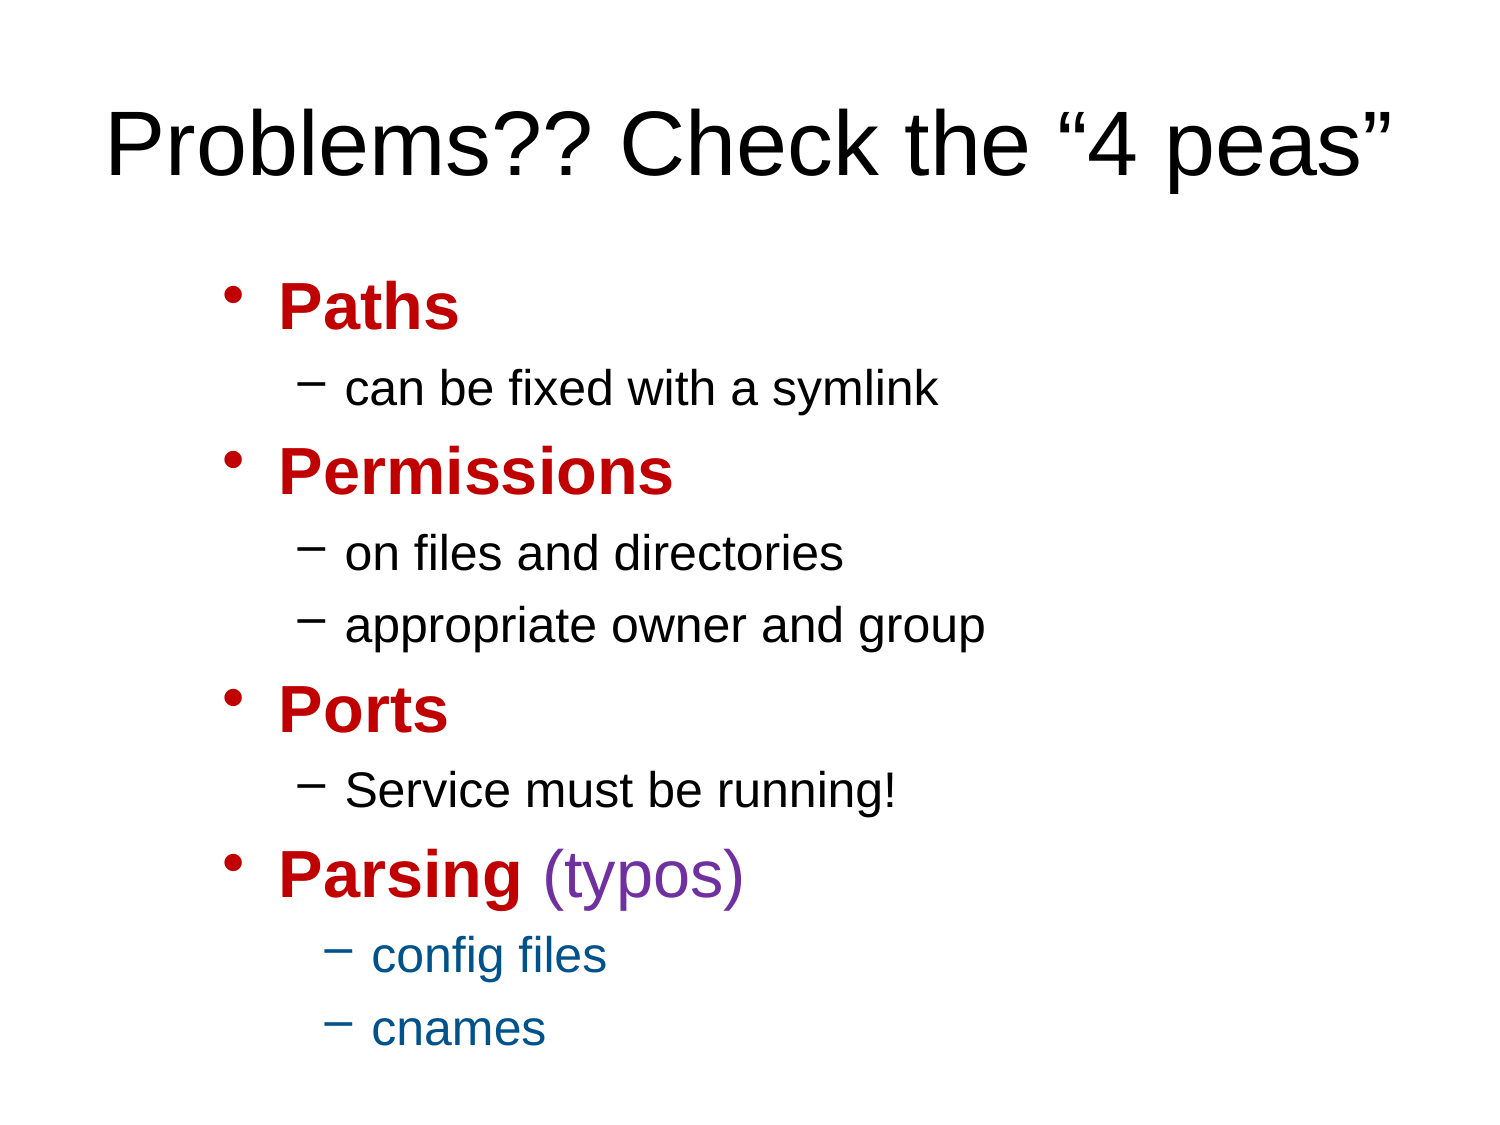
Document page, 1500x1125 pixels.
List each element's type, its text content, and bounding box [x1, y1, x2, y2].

title Problems?? Check the “4 peas” [75, 45, 1425, 233]
list Paths can be fixed with a symlink Permissions on files and directories appropriate owner and group Ports Service must be running! Parsing (typos) config files cnames [207, 255, 1287, 1012]
